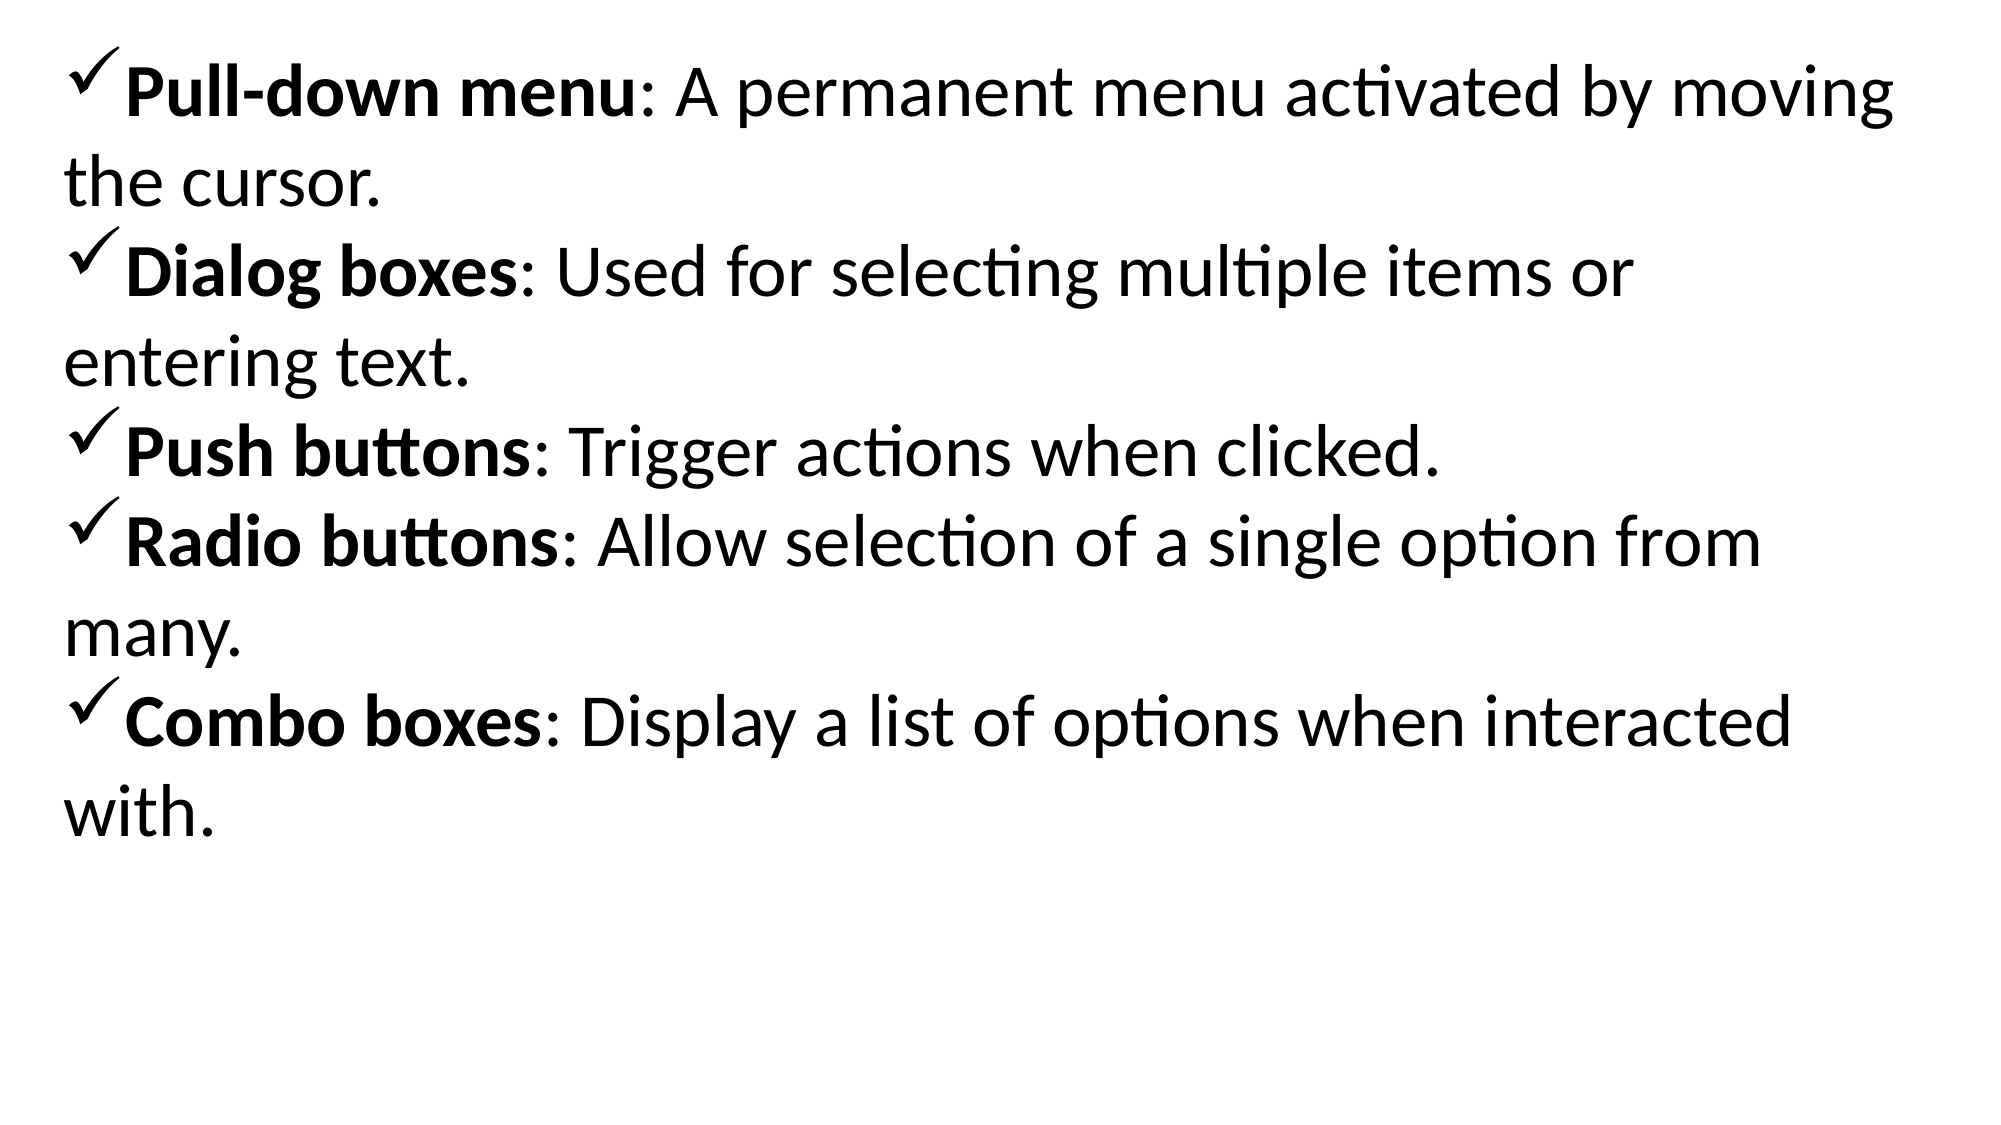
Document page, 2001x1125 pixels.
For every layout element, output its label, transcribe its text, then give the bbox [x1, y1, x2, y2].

text_box Pull-down menu: A permanent menu activated by moving the cursor. Dialog boxes: Used for selecting multiple items or entering text. Push buttons: Trigger actions when clicked. Radio buttons: Allow selection of a single option from many. Combo boxes: Display a list of options when interacted with. [48, 34, 1918, 860]
